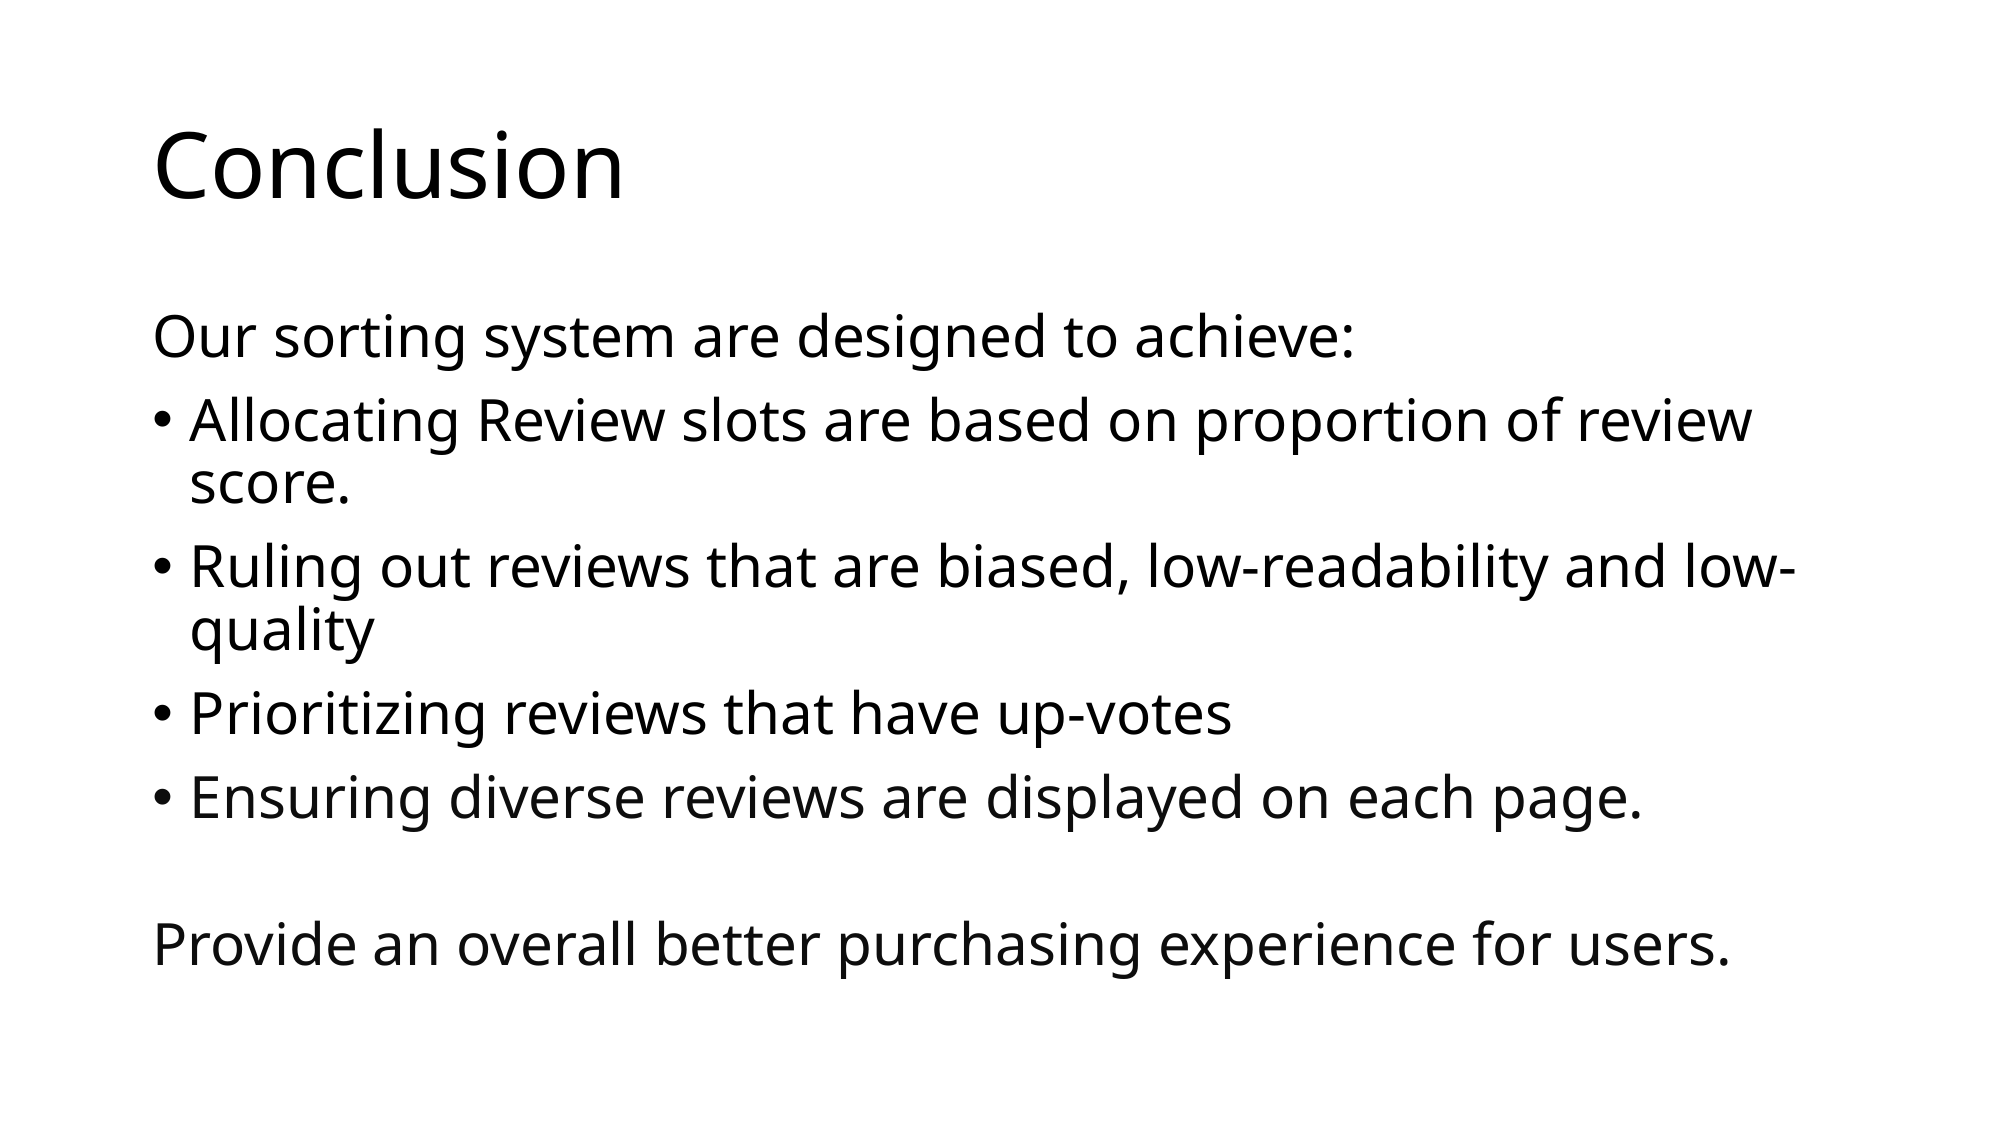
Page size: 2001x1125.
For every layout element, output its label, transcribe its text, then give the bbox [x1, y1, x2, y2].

title Conclusion [137, 59, 1863, 278]
list Our sorting system are designed to achieve: Allocating Review slots are based on proportion of review score. Ruling out reviews that are biased, low-readability and low-quality Prioritizing reviews that have up-votes Ensuring diverse reviews are displayed on each page. Provide an overall better purchasing experience for users. [137, 299, 1863, 1014]
